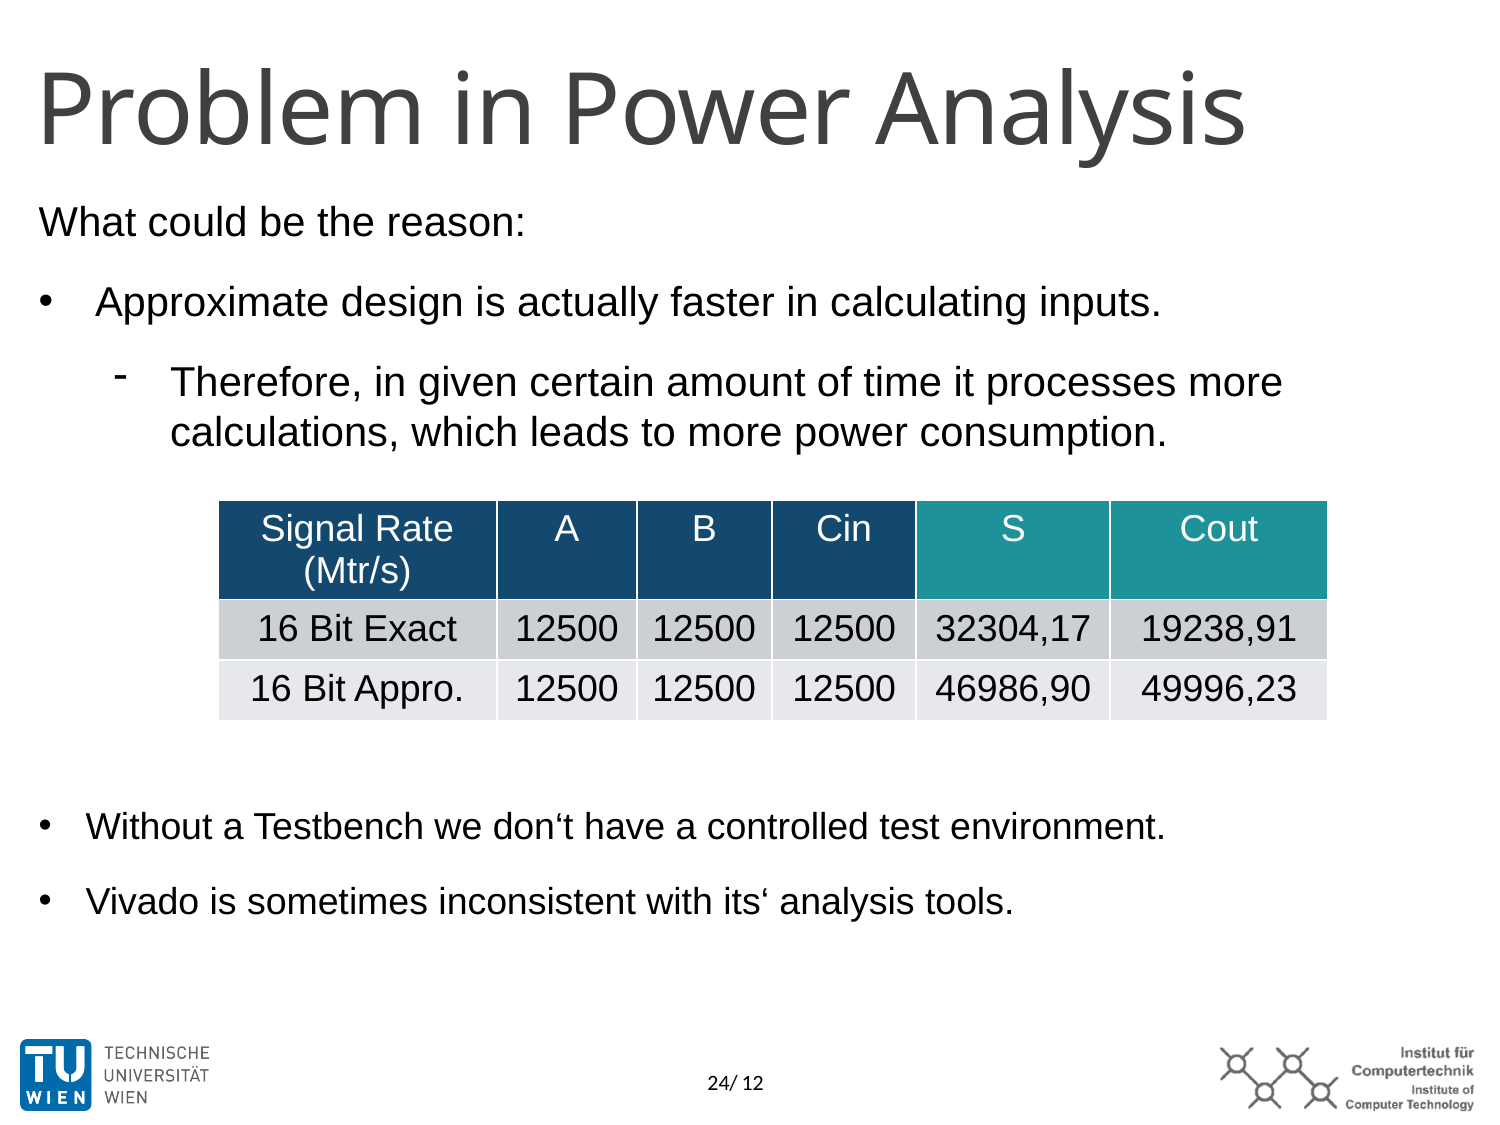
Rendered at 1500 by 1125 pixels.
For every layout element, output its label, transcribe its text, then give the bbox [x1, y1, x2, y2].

picture [20, 1039, 209, 1111]
picture [1214, 1040, 1475, 1113]
text_box What could be the reason: Approximate design is actually faster in calculating inputs. Therefore, in given certain amount of time it processes more calculations, which leads to more power consumption. Without a Testbench we don‘t have a controlled test environment. Vivado is sometimes inconsistent with its‘ analysis tools. [20, 187, 1471, 1030]
picture [37, 159, 1394, 1004]
text_box Problem in Power Analysis [20, 16, 1471, 173]
text_box 24/ [657, 1051, 753, 1112]
